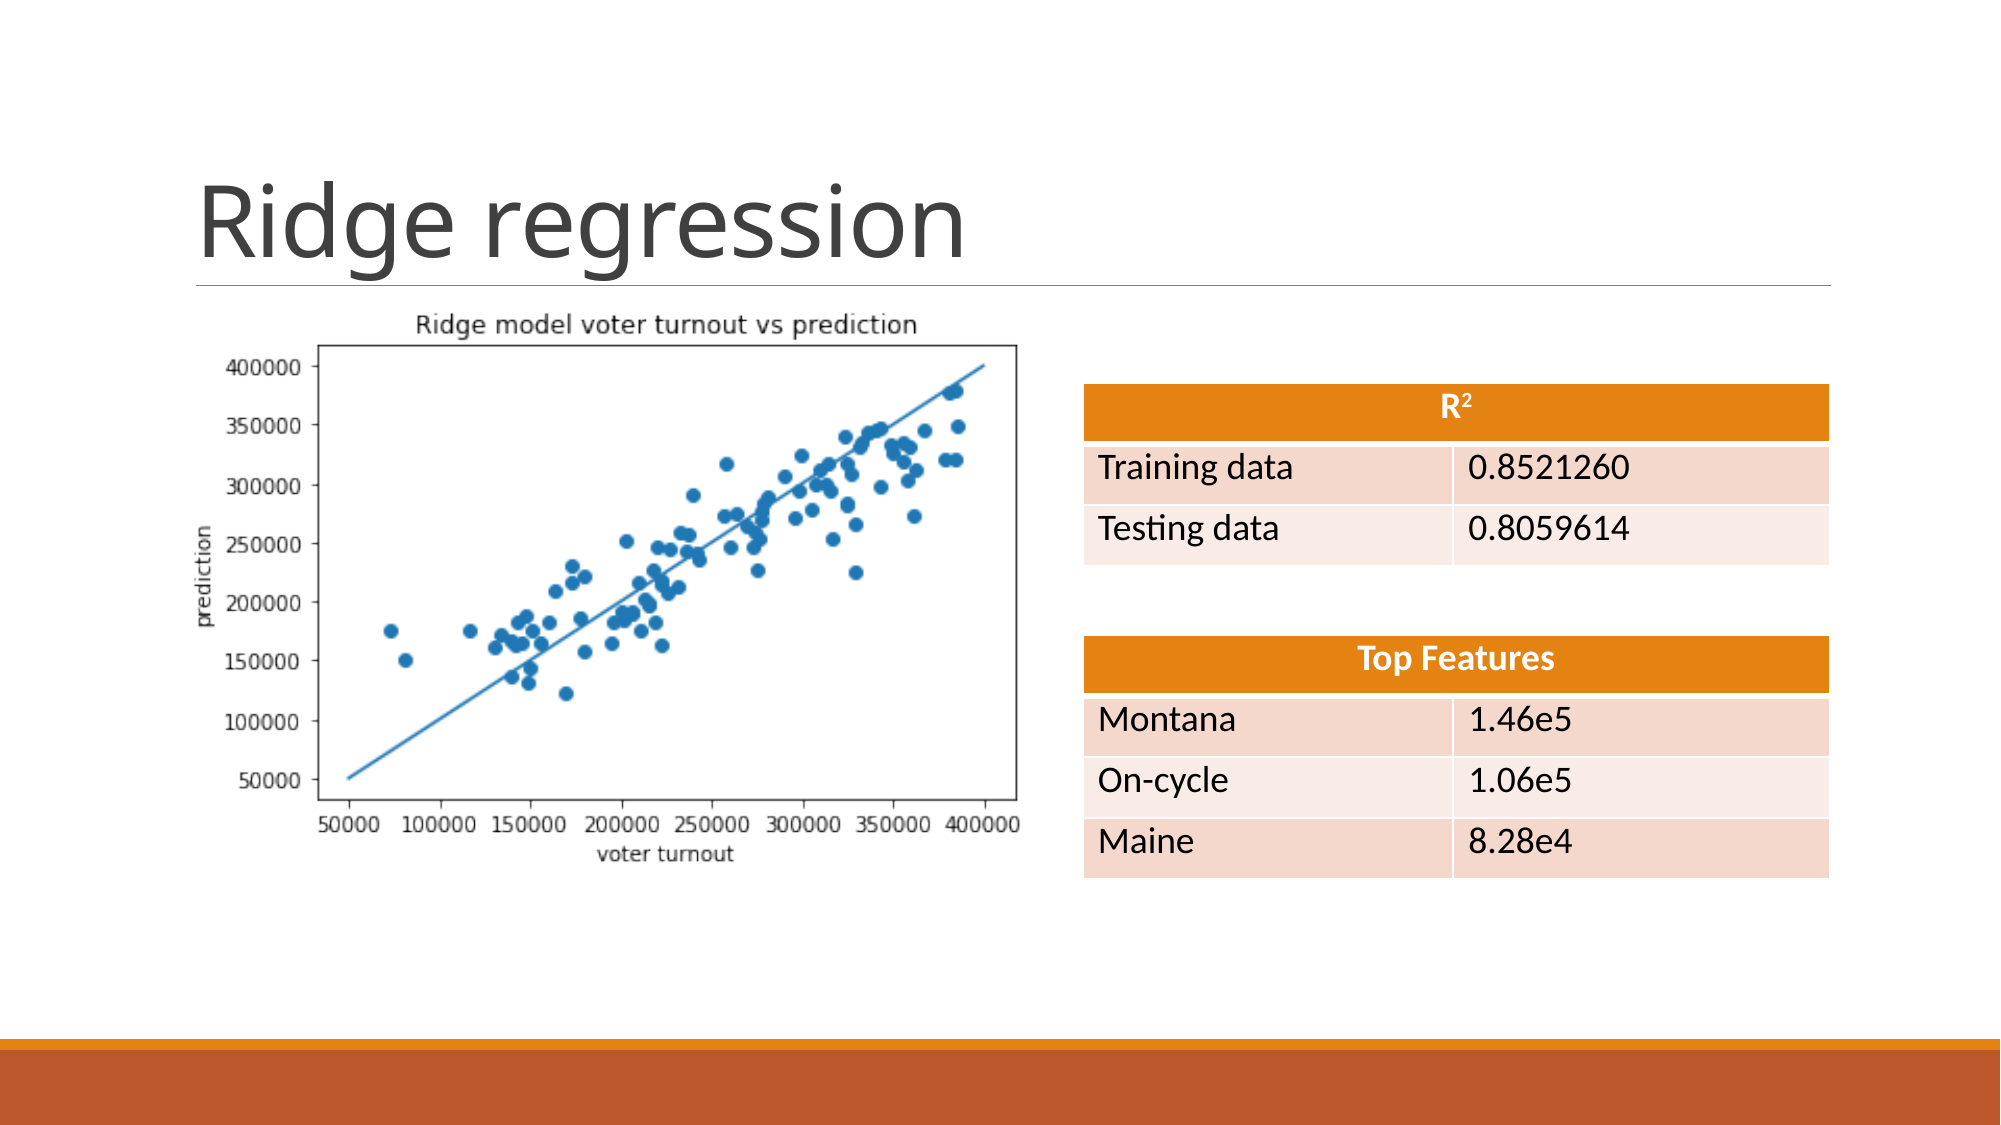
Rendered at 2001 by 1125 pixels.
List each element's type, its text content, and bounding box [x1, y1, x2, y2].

table_cell 1.06e5 [1454, 758, 1829, 817]
table_cell 0.8521260 [1454, 447, 1829, 504]
picture [179, 299, 1037, 880]
table_cell 0.8059614 [1454, 506, 1829, 565]
table_cell 8.28e4 [1454, 819, 1829, 878]
table_header R2 [1084, 384, 1829, 441]
table_cell 1.46e5 [1454, 699, 1829, 756]
table_cell Training data [1084, 447, 1452, 504]
table_header Top Features [1084, 636, 1829, 693]
table_cell Montana [1084, 699, 1452, 756]
table_cell Testing data [1084, 506, 1452, 565]
table_cell On-cycle [1084, 758, 1452, 817]
title Ridge regression [180, 47, 1830, 285]
table_cell Maine [1084, 819, 1452, 878]
